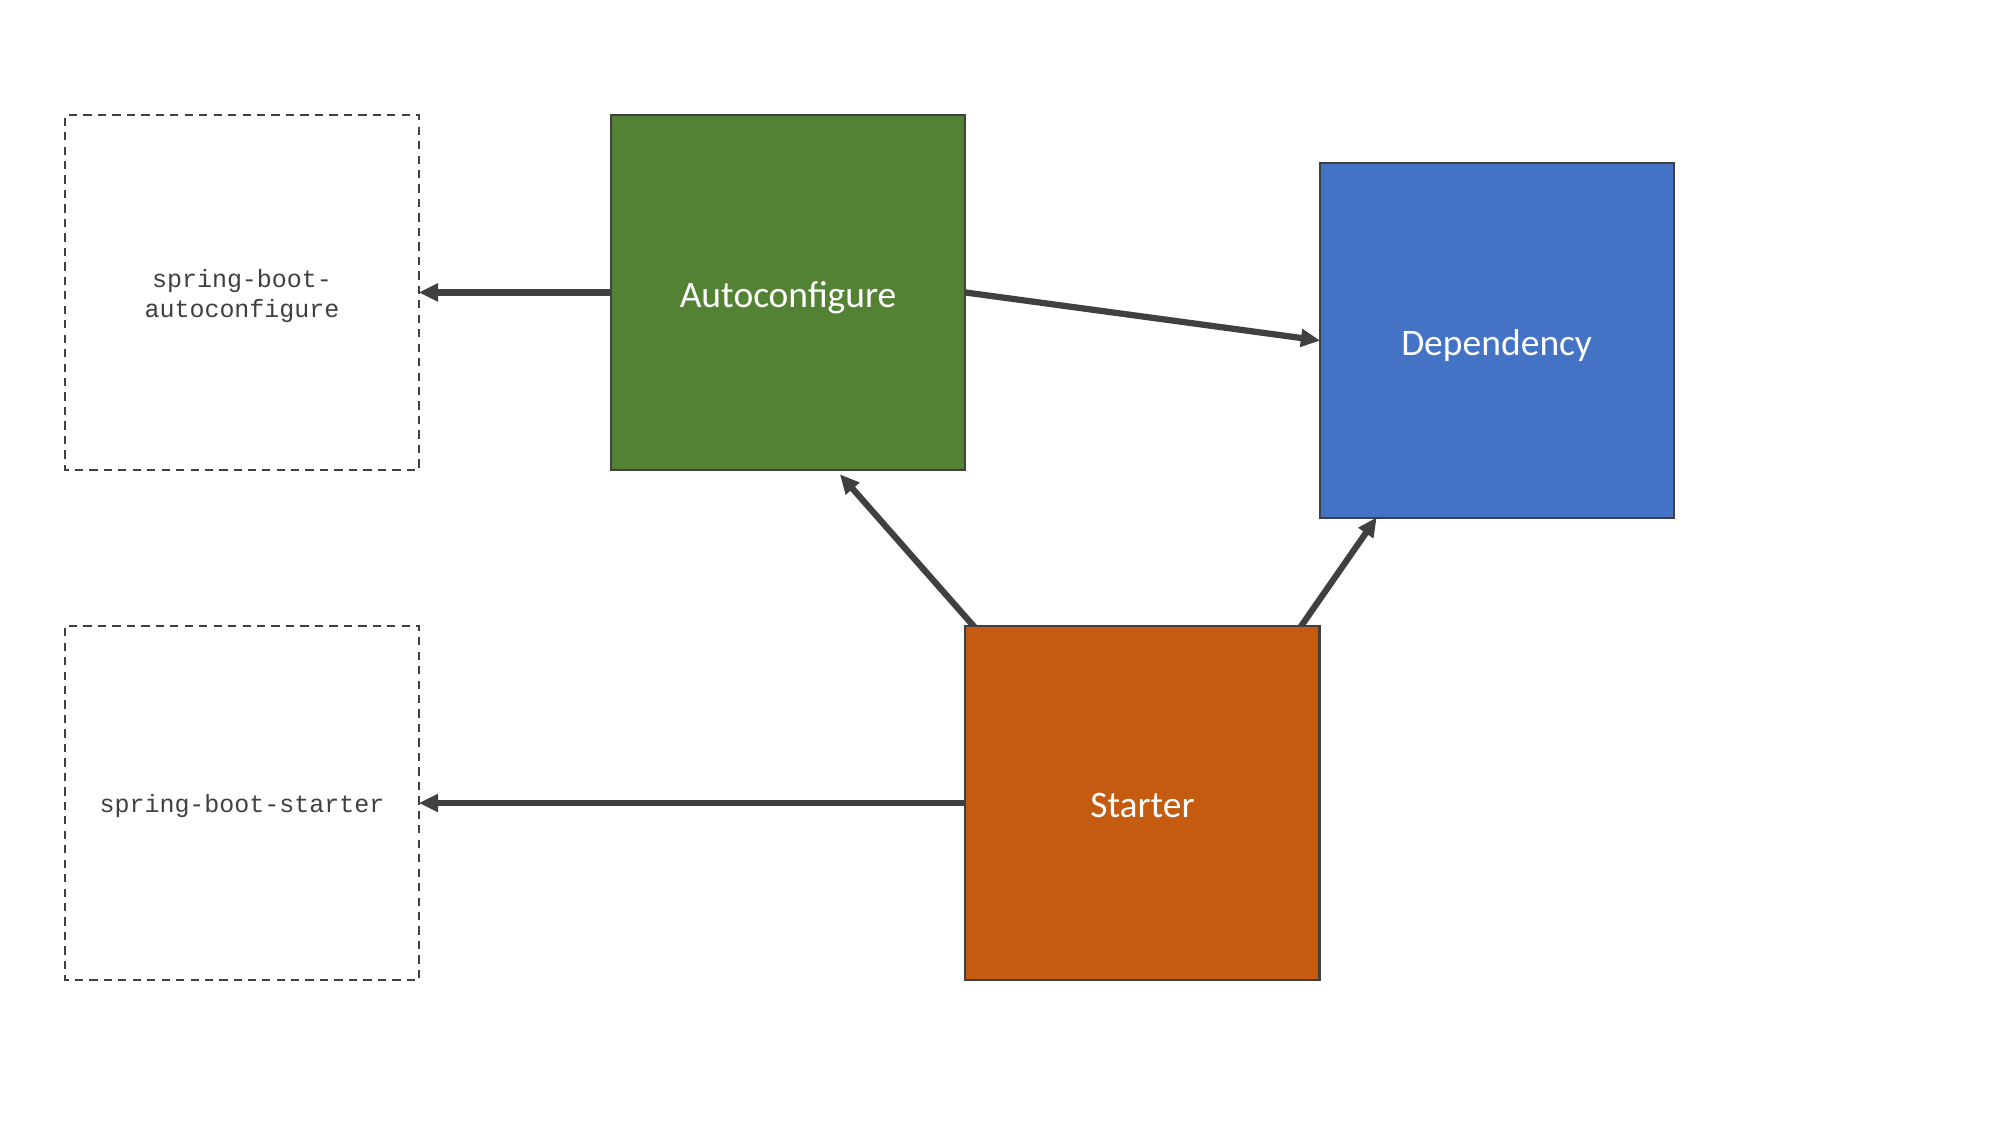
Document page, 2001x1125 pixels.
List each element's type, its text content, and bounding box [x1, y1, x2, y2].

text_box Dependency [1319, 162, 1675, 519]
text_box spring-boot-starter [64, 625, 420, 981]
text_box Starter [964, 625, 1321, 981]
text_box Autoconfigure [610, 114, 966, 471]
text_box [840, 474, 1091, 759]
text_box spring-boot-autoconfigure [64, 114, 420, 471]
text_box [965, 292, 1320, 341]
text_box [1191, 517, 1377, 785]
